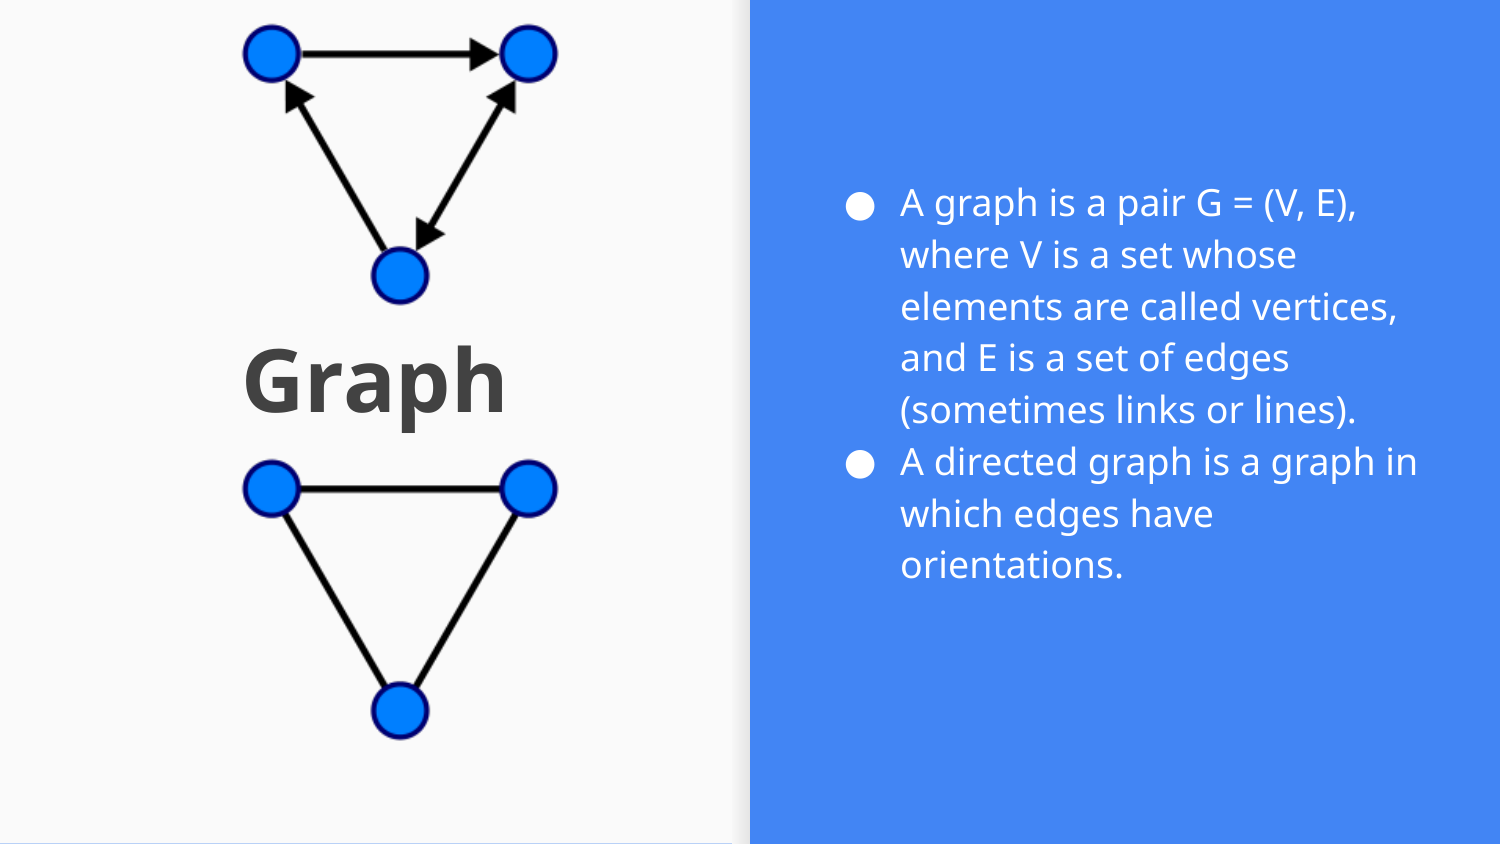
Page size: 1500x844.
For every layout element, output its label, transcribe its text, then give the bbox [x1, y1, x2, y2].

picture [228, 445, 573, 756]
title Graph [43, 202, 708, 446]
list A graph is a pair G = (V, E), where V is a set whose elements are called vertices, and E is a set of edges (sometimes links or lines). A directed graph is a graph in which edges have orientations. [810, 118, 1440, 725]
picture [228, 9, 573, 320]
